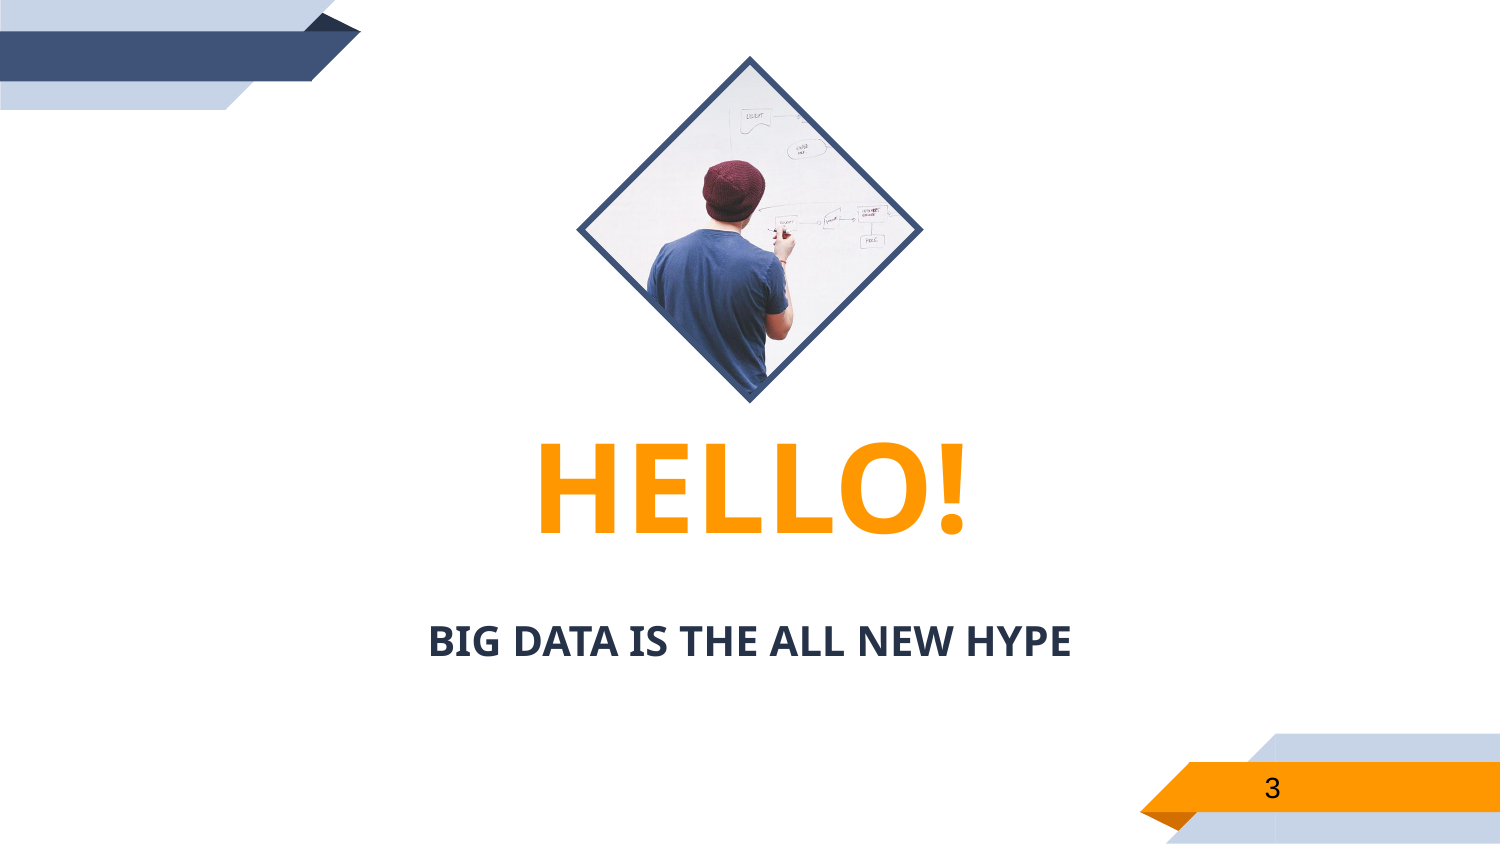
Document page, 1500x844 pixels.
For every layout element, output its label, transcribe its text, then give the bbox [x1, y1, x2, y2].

subtitle BIG DATA IS THE ALL NEW HYPE [209, 529, 1291, 750]
title HELLO! [209, 387, 1291, 529]
slide_number 3 [1249, 760, 1494, 813]
picture [580, 59, 920, 400]
